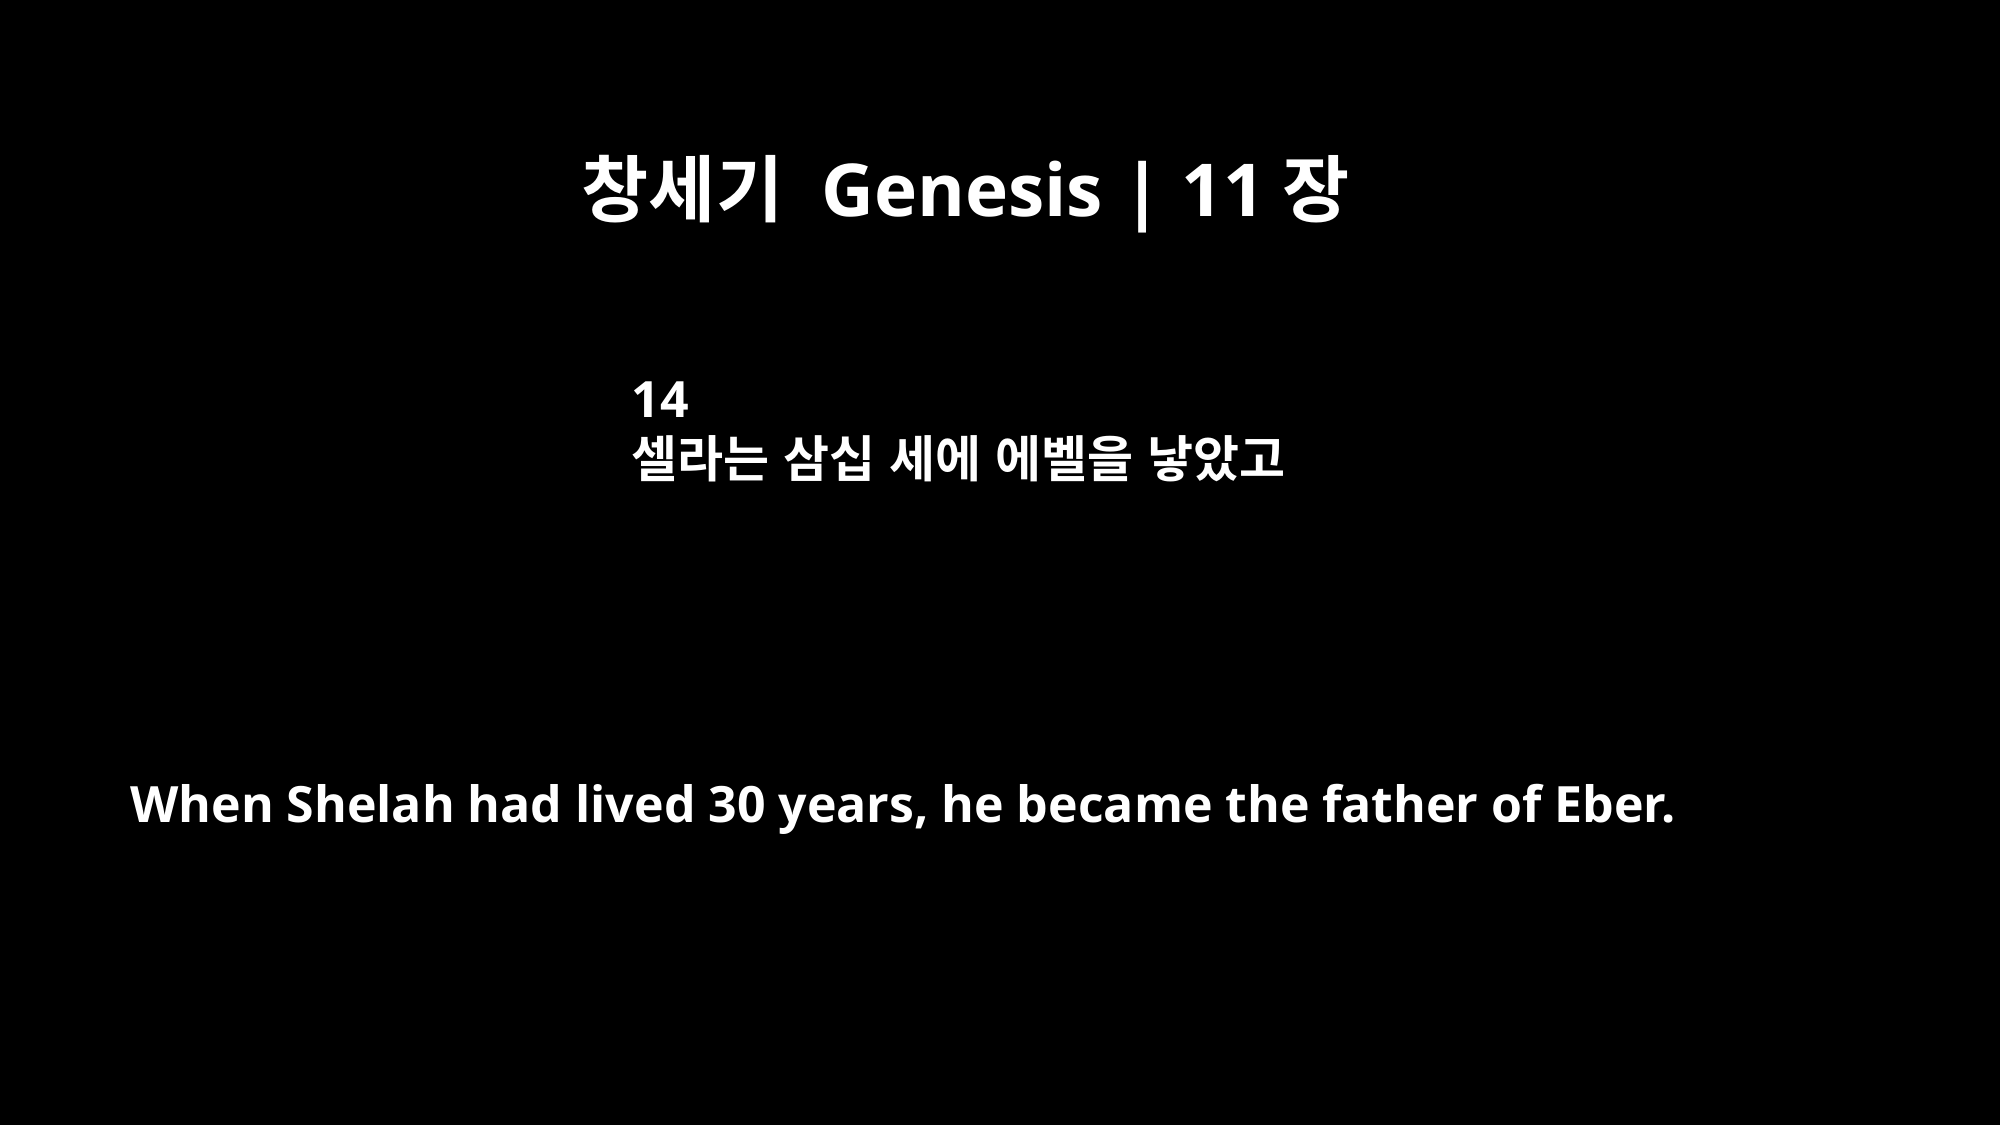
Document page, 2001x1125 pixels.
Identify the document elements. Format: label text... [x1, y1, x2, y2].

text_box 창세기 Genesis | 11장 [566, 136, 1365, 239]
text_box 14 셀라는 삼십 세에 에벨을 낳았고 [616, 359, 1301, 495]
text_box When Shelah had lived 30 years, he became the father of Eber. [115, 764, 1692, 840]
